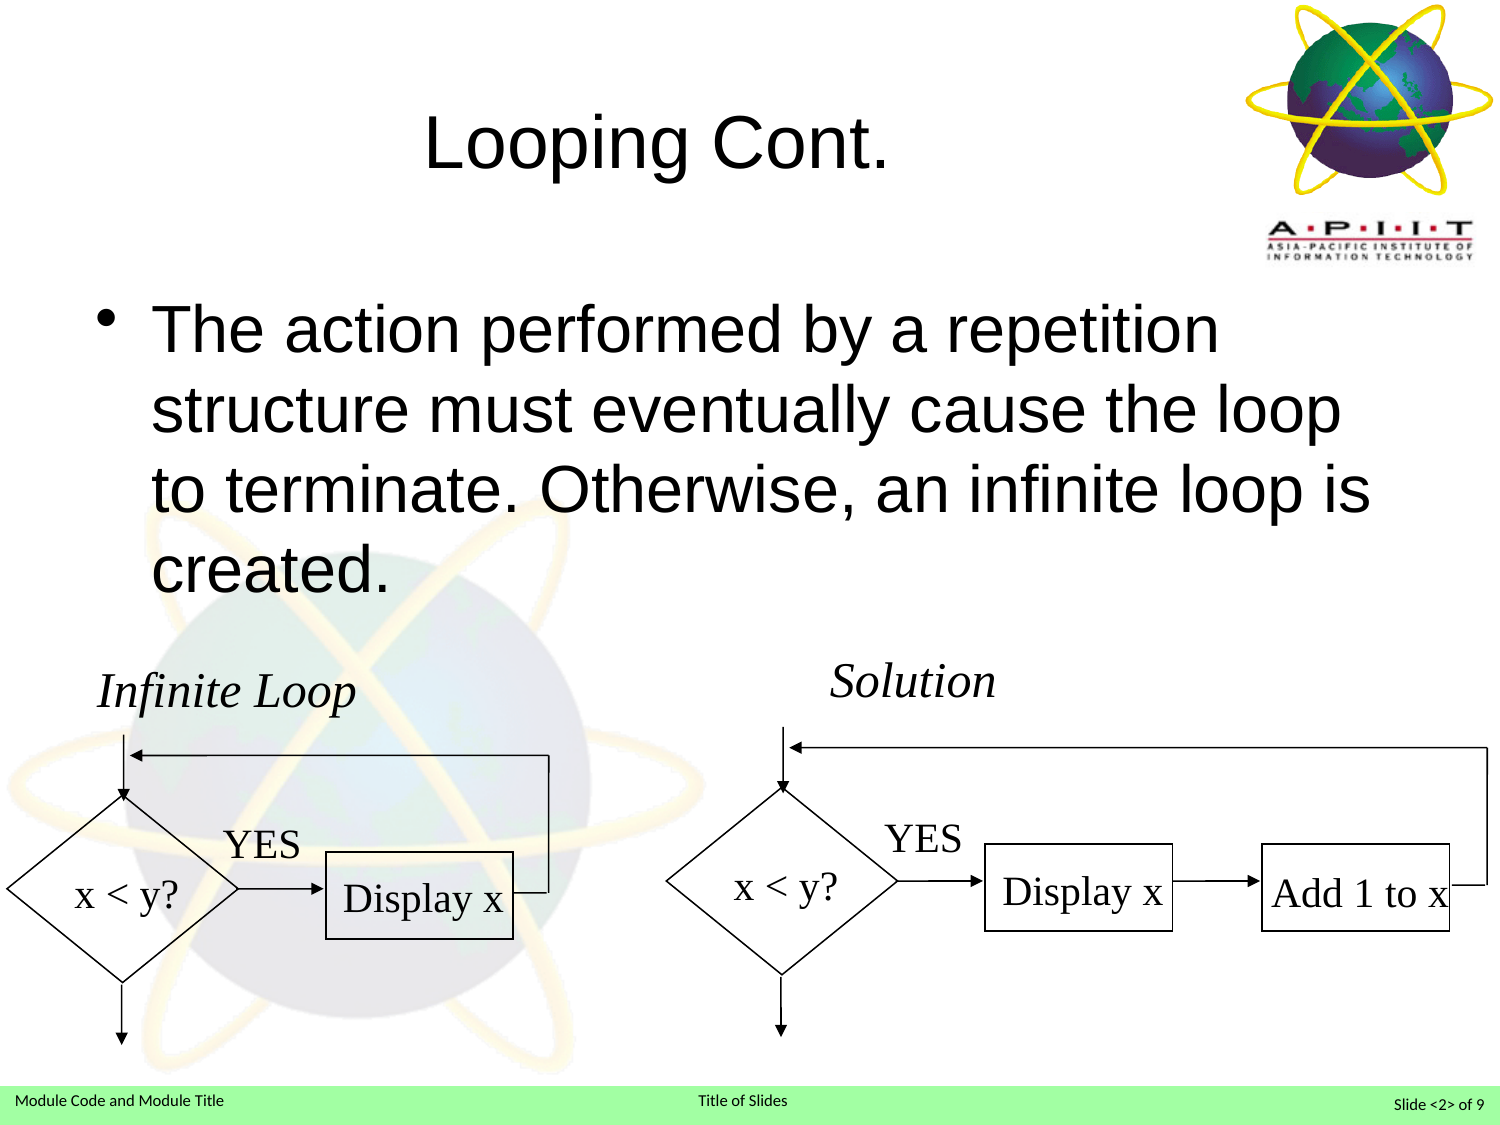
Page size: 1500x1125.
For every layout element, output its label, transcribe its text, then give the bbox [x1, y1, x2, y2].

title Looping Cont. [79, 45, 1235, 233]
list The action performed by a repetition structure must eventually cause the loop to terminate. Otherwise, an infinite loop is created. [79, 278, 1430, 1021]
text_box Solution [783, 639, 1044, 715]
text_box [6, 734, 549, 1046]
footer Slide <2> of 9 [1024, 1086, 1500, 1125]
picture [1254, 212, 1488, 274]
picture [1236, 0, 1500, 199]
text_box Infinite Loop [41, 650, 412, 726]
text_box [666, 726, 1488, 1038]
